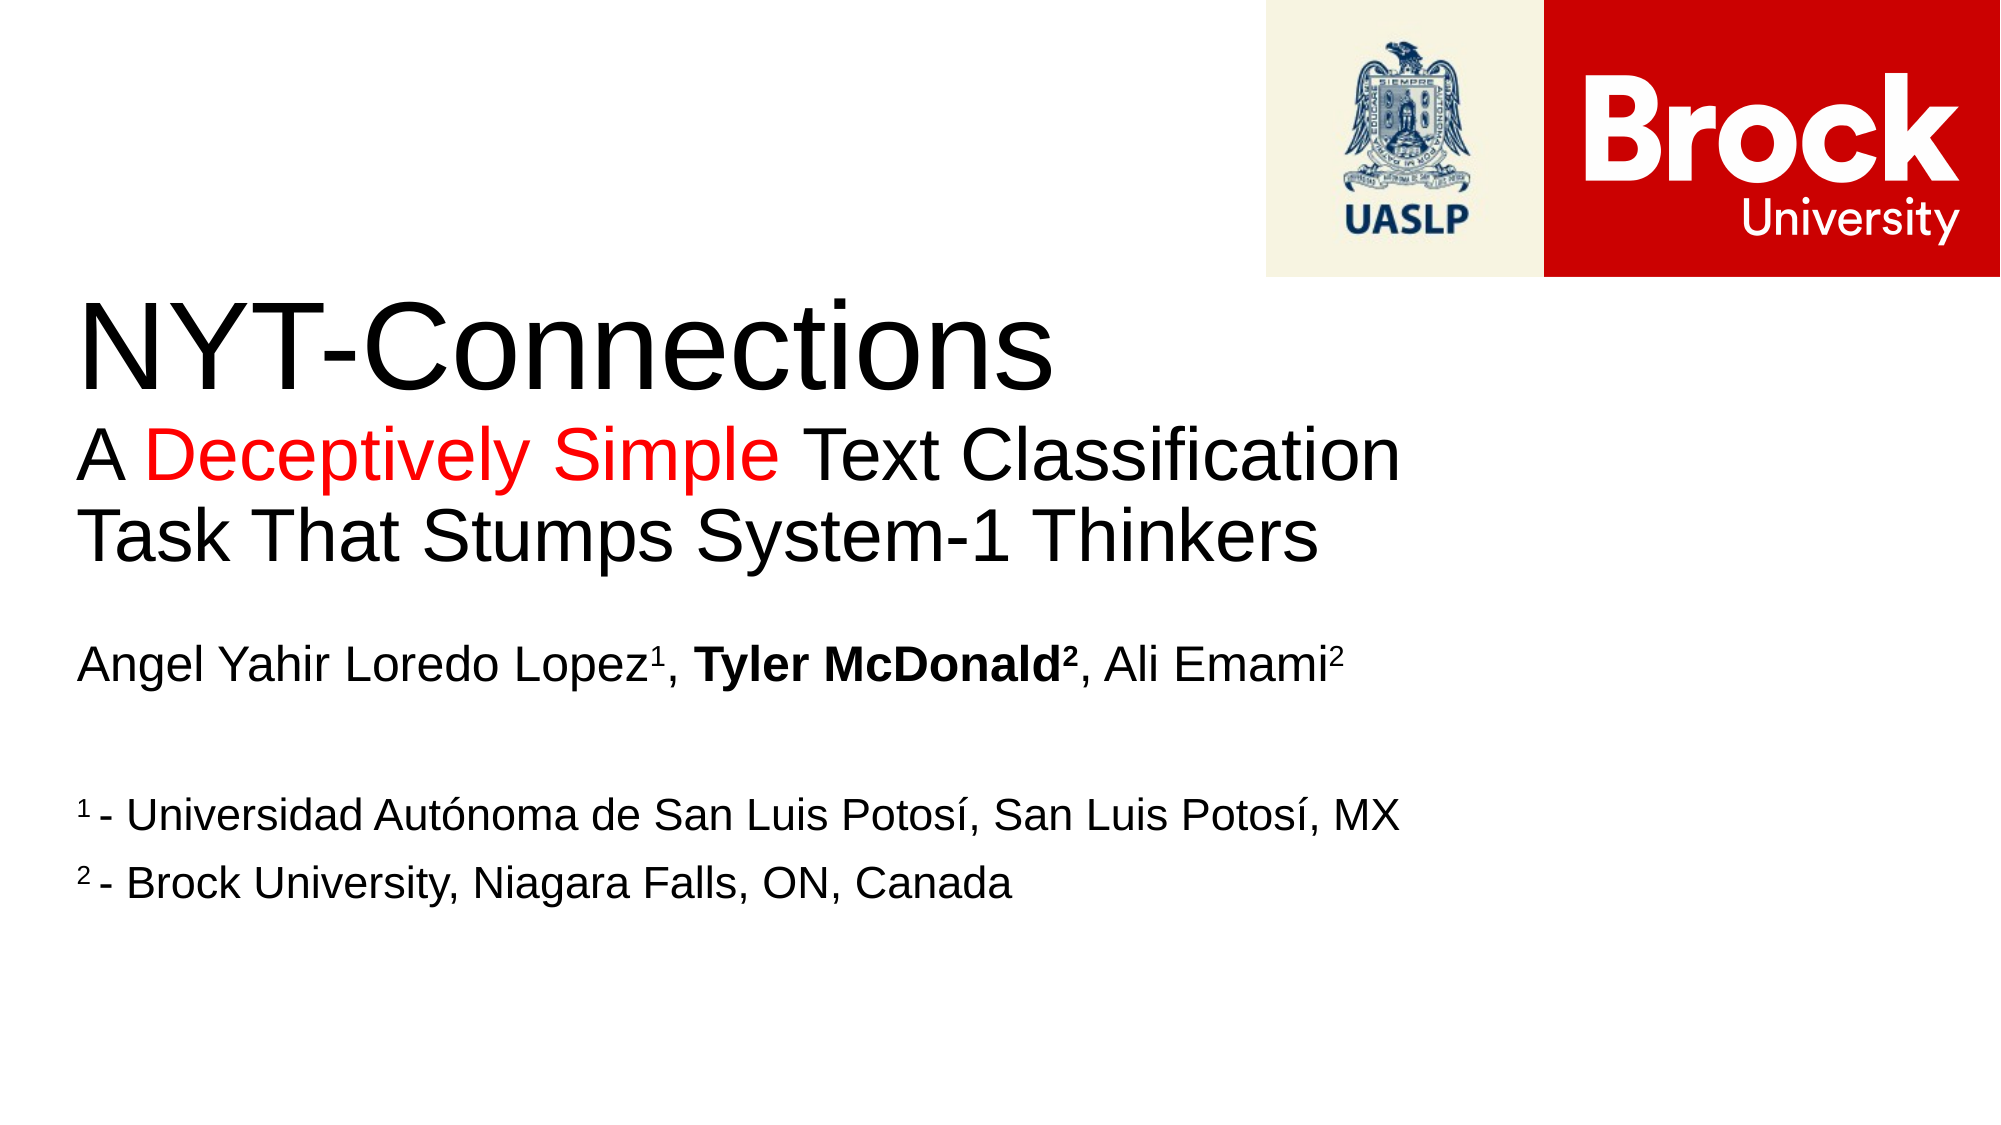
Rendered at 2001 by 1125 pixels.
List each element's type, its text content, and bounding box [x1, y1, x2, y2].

title NYT-Connections A Deceptively Simple Text Classification Task That Stumps System-1 Thinkers [61, 193, 1562, 586]
text_box 1 - Universidad Autónoma de San Luis Potosí, San Luis Potosí, MX 2 - Brock University, Niagara Falls, ON, Canada [61, 784, 1562, 918]
subtitle Angel Yahir Loredo Lopez1, Tyler McDonald2, Ali Emami2 [61, 630, 1562, 723]
picture [1266, 0, 2000, 277]
